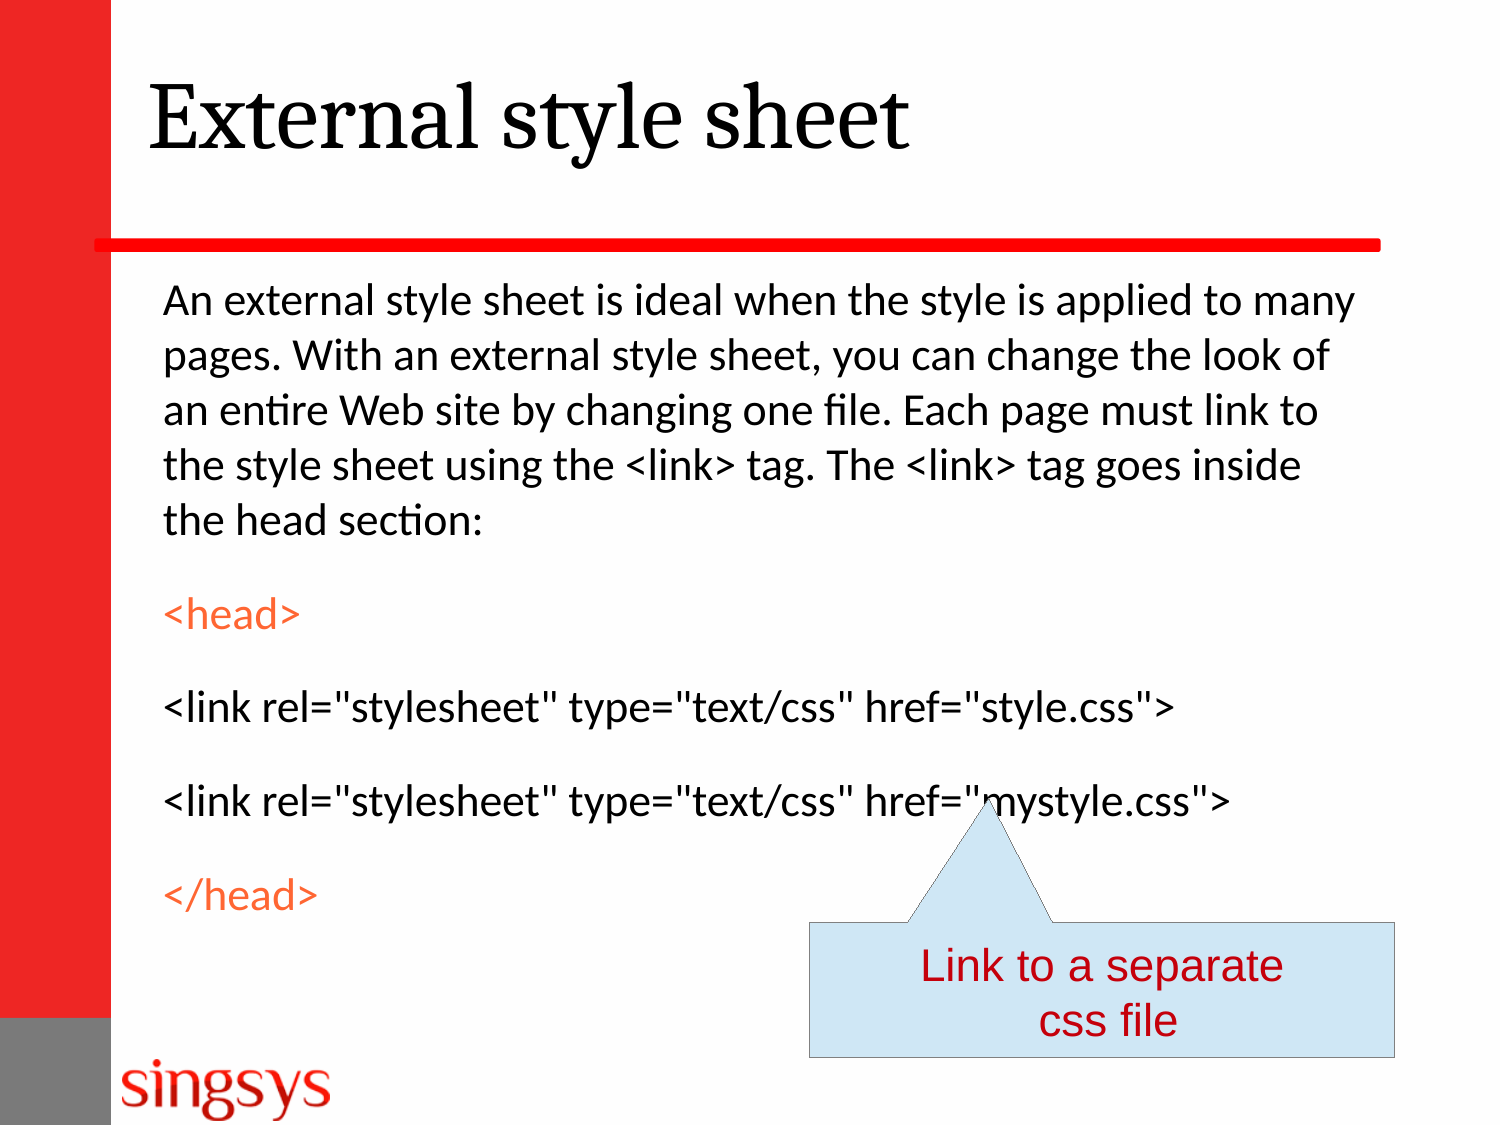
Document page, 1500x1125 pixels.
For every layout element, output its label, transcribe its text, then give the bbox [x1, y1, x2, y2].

text_box Link to a separate css file [809, 798, 1395, 1058]
title External style sheet [132, 45, 1383, 233]
list An external style sheet is ideal when the style is applied to many pages. With an external style sheet, you can change the look of an entire Web site by changing one file. Each page must link to the style sheet using the <link> tag. The <link> tag goes inside the head section: <head> <link rel="stylesheet" type="text/css" href="style.css"> <link rel="stylesheet" type="text/css" href="mystyle.css"> </head> [148, 262, 1383, 998]
picture [111, 0, 1500, 1125]
